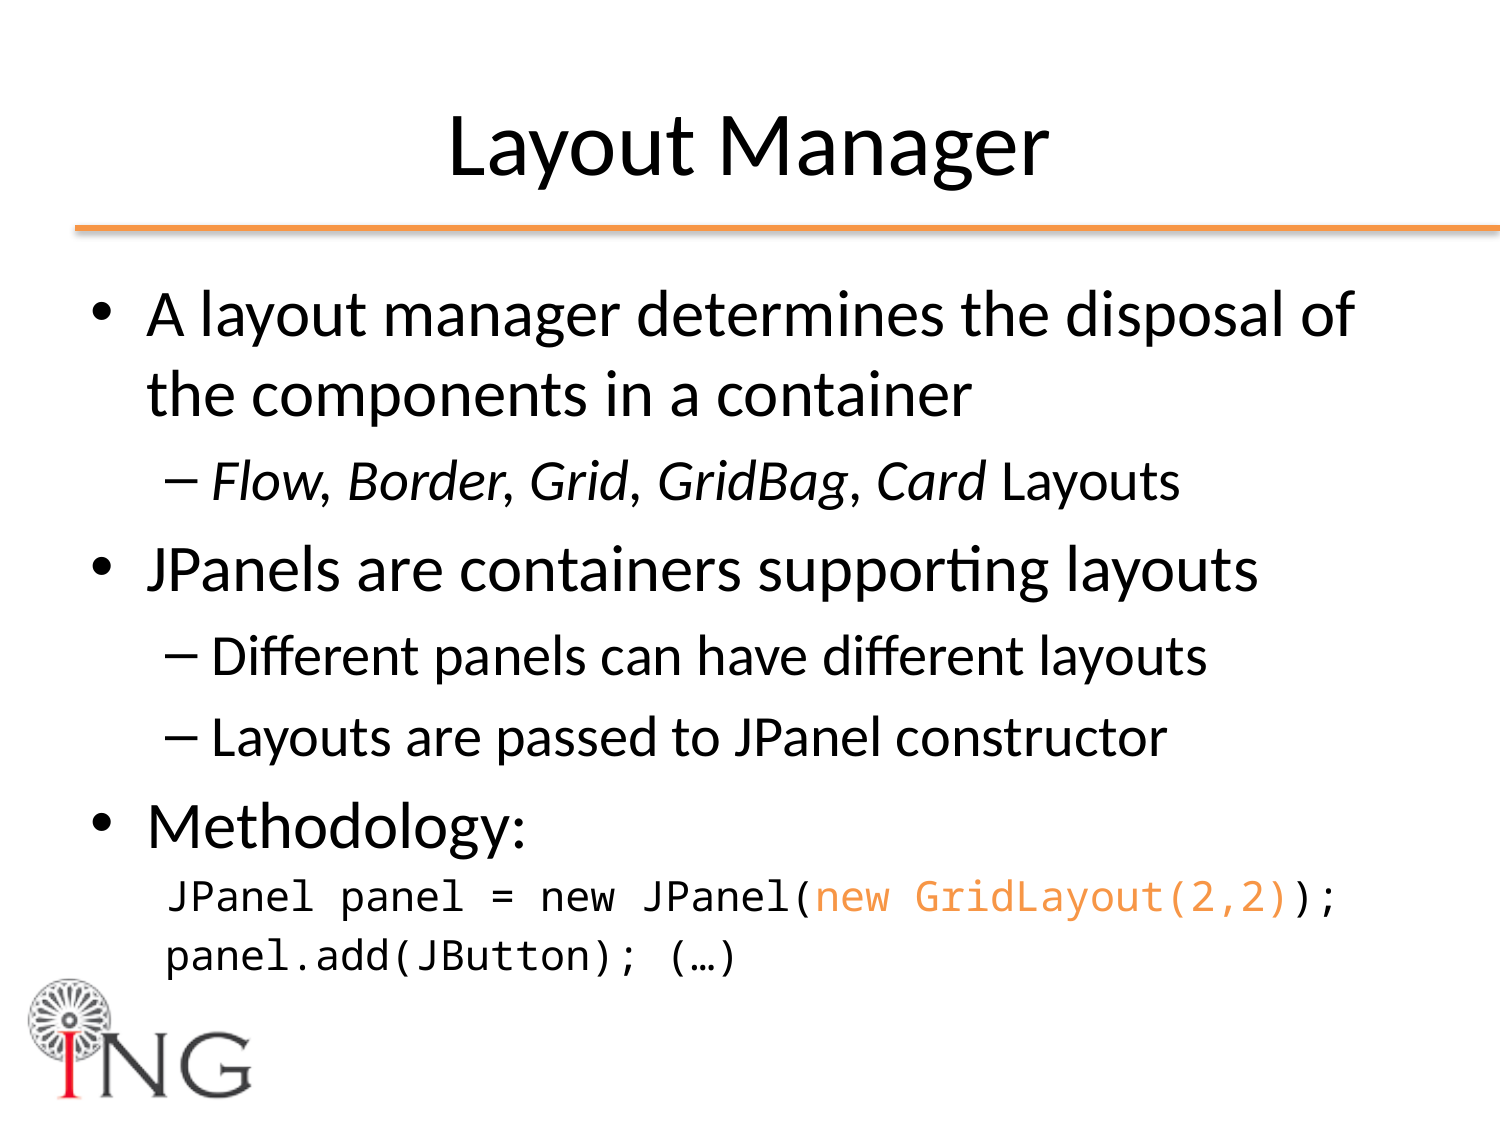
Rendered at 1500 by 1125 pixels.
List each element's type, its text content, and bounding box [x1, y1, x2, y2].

title Layout Manager [75, 45, 1425, 233]
list A layout manager determines the disposal of the components in a container Flow, Border, Grid, GridBag, Card Layouts JPanels are containers supporting layouts Different panels can have different layouts Layouts are passed to JPanel constructor Methodology: JPanel panel = new JPanel(new GridLayout(2,2)); panel.add(JButton); (…) [75, 262, 1425, 1005]
picture [3, 956, 281, 1125]
